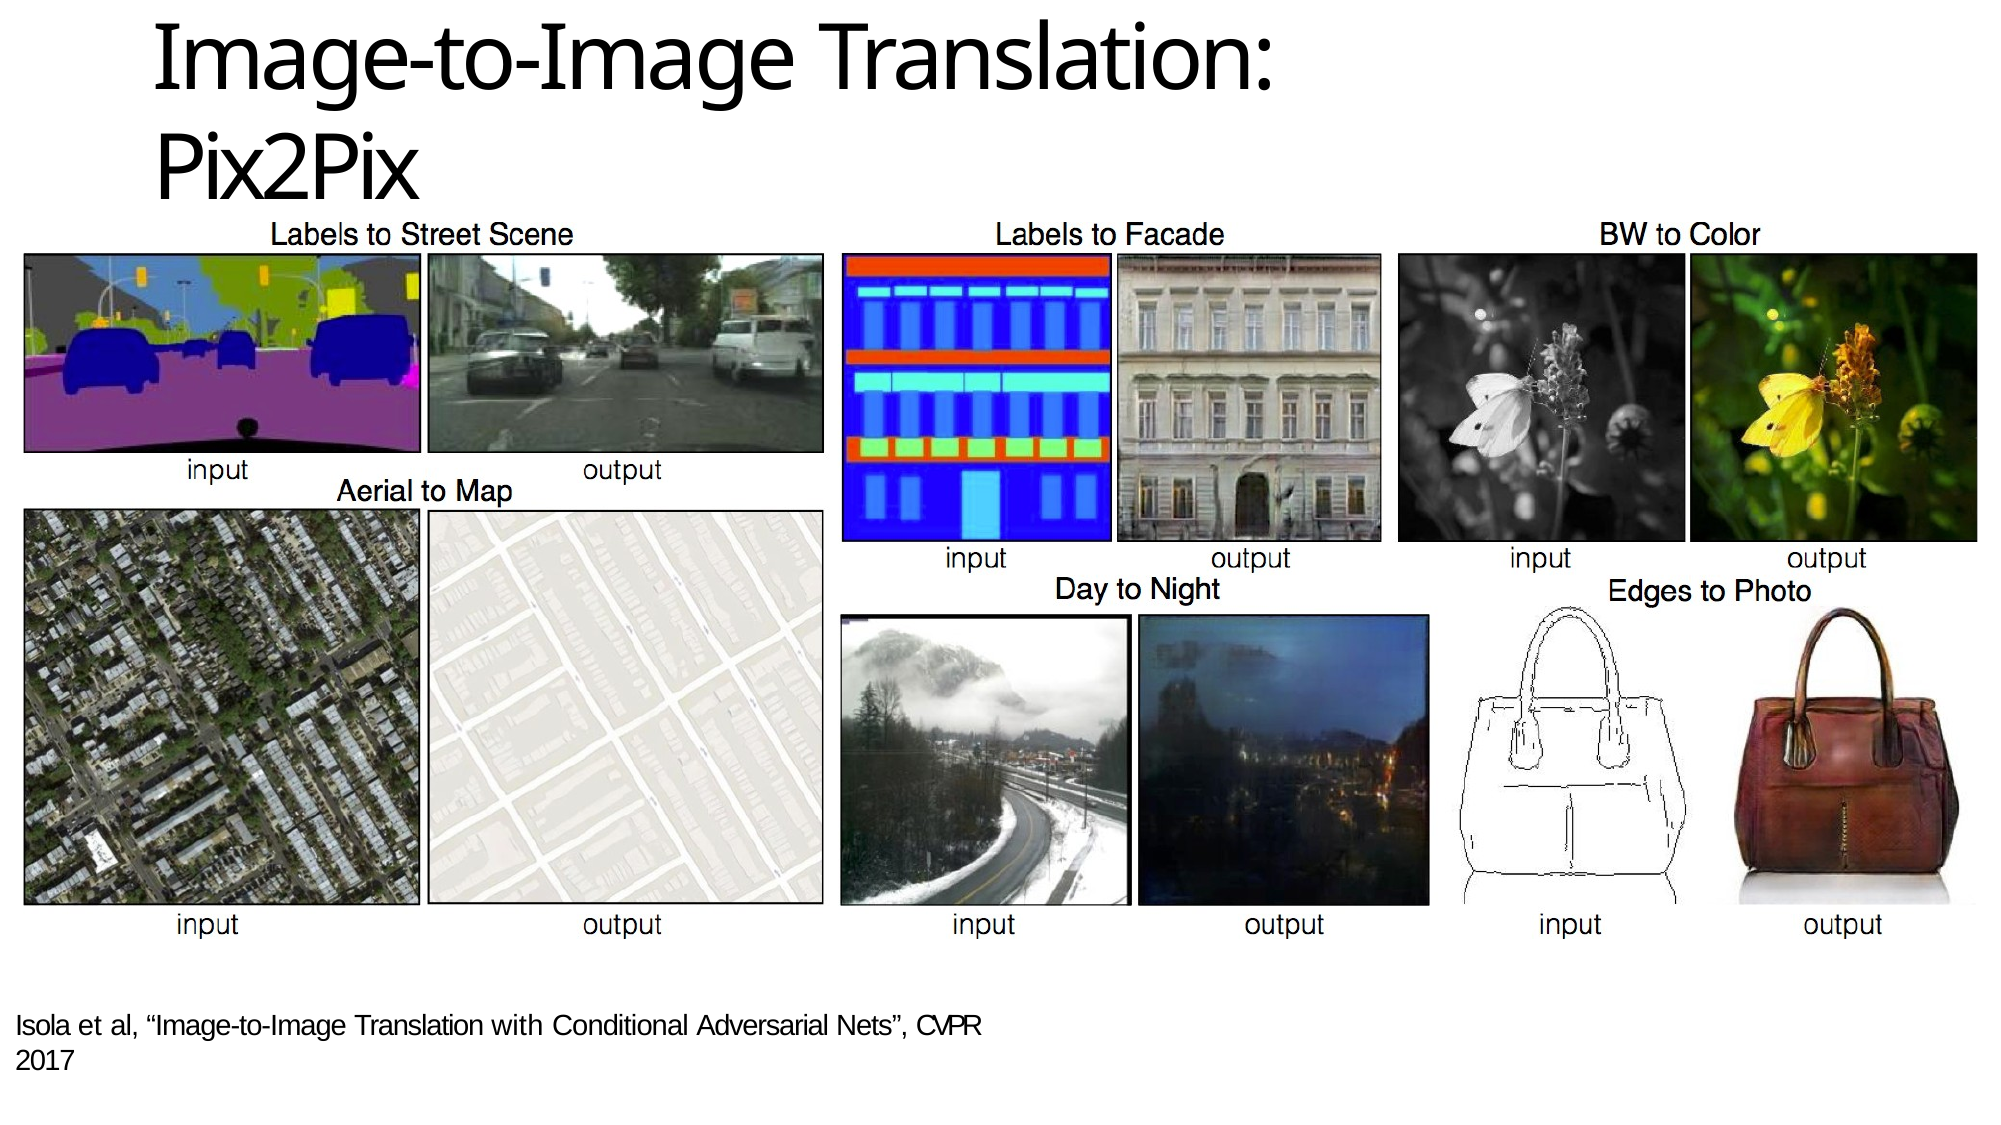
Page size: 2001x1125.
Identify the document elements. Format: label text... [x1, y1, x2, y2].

text_box [23, 222, 1978, 939]
text_box Isola et al, “Image-to-Image Translation with Conditional Adversarial Nets”, CVPR 2017 [12, 1005, 1038, 1076]
title Image-to-Image Translation: Pix2Pix [150, 0, 1346, 218]
